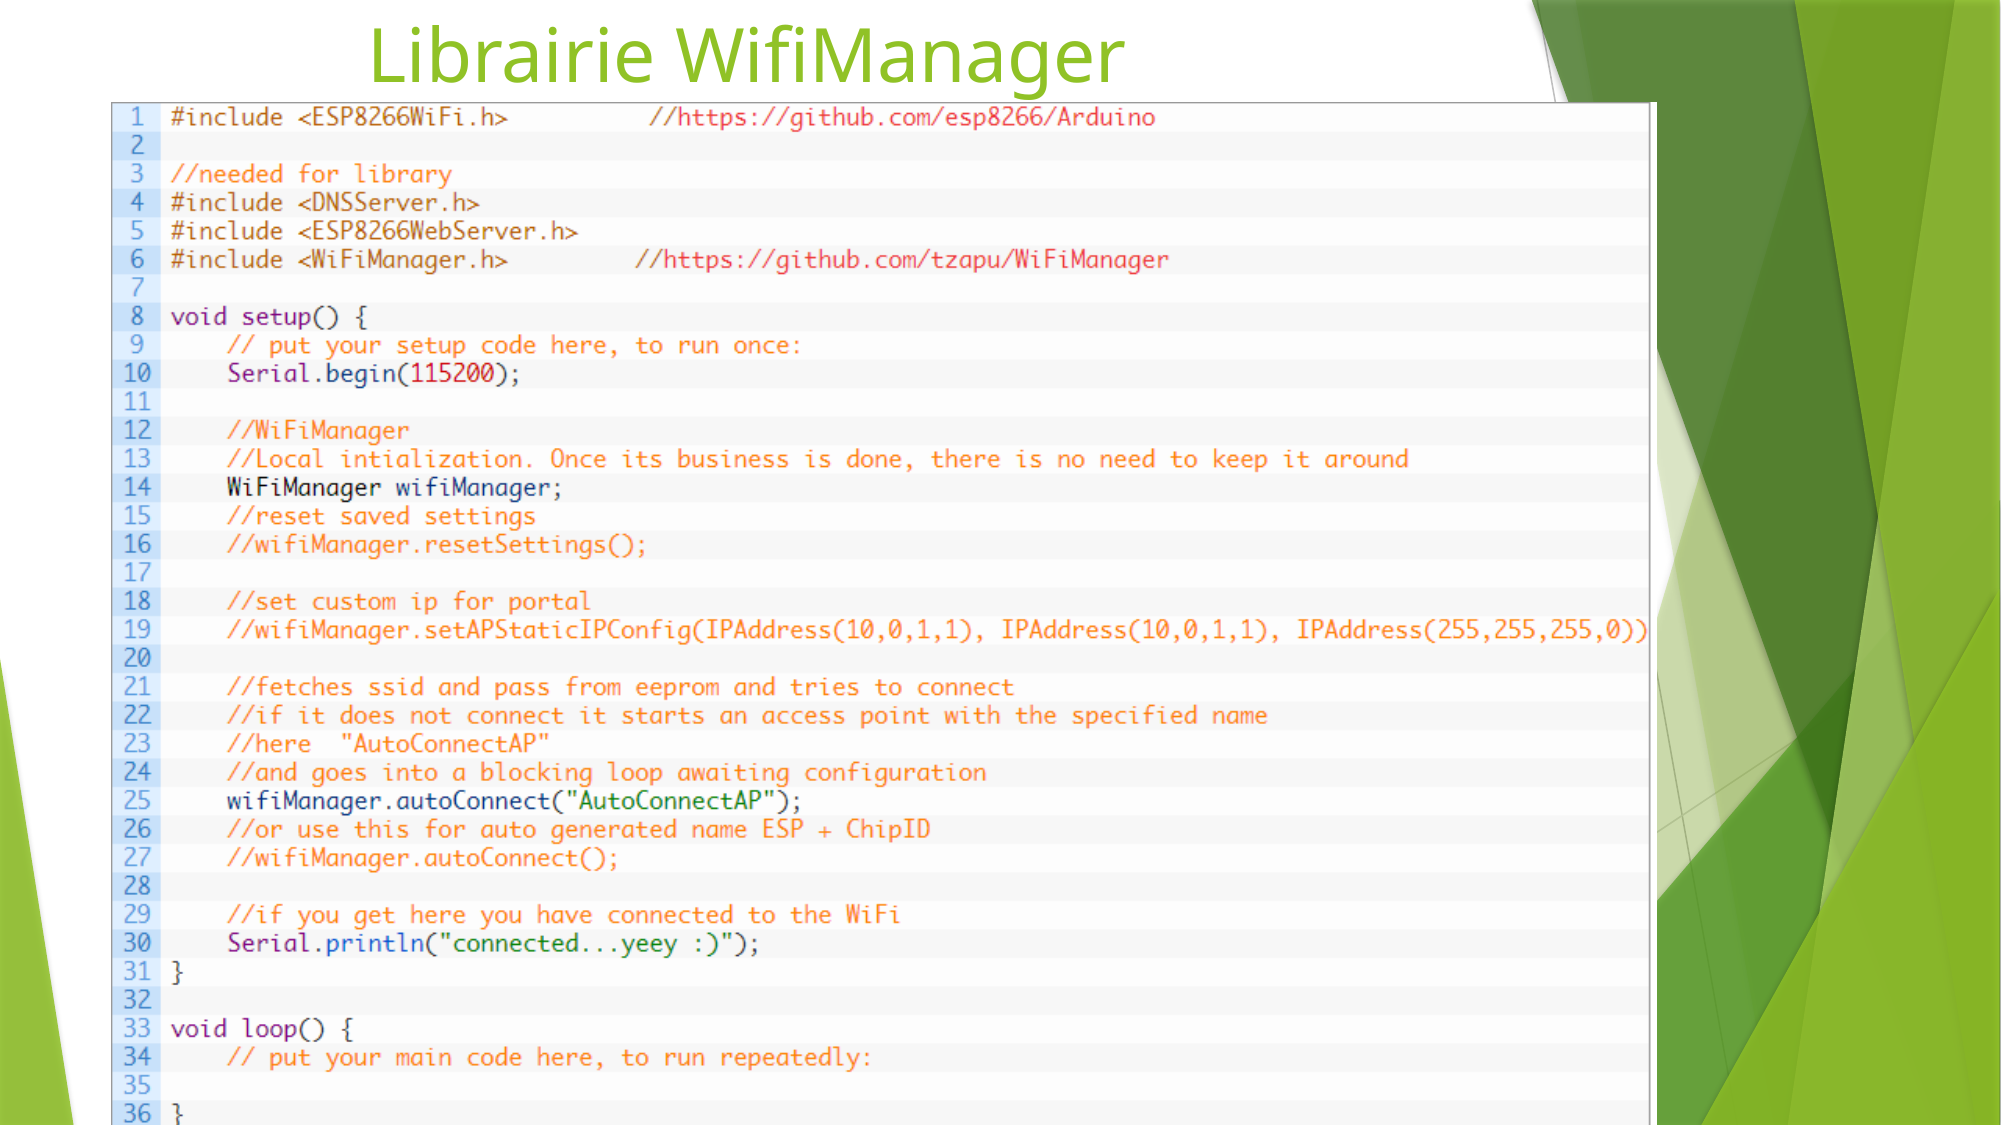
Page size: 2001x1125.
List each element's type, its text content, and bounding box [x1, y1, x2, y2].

title Librairie WifiManager [138, 0, 1549, 100]
picture [110, 101, 1657, 1125]
